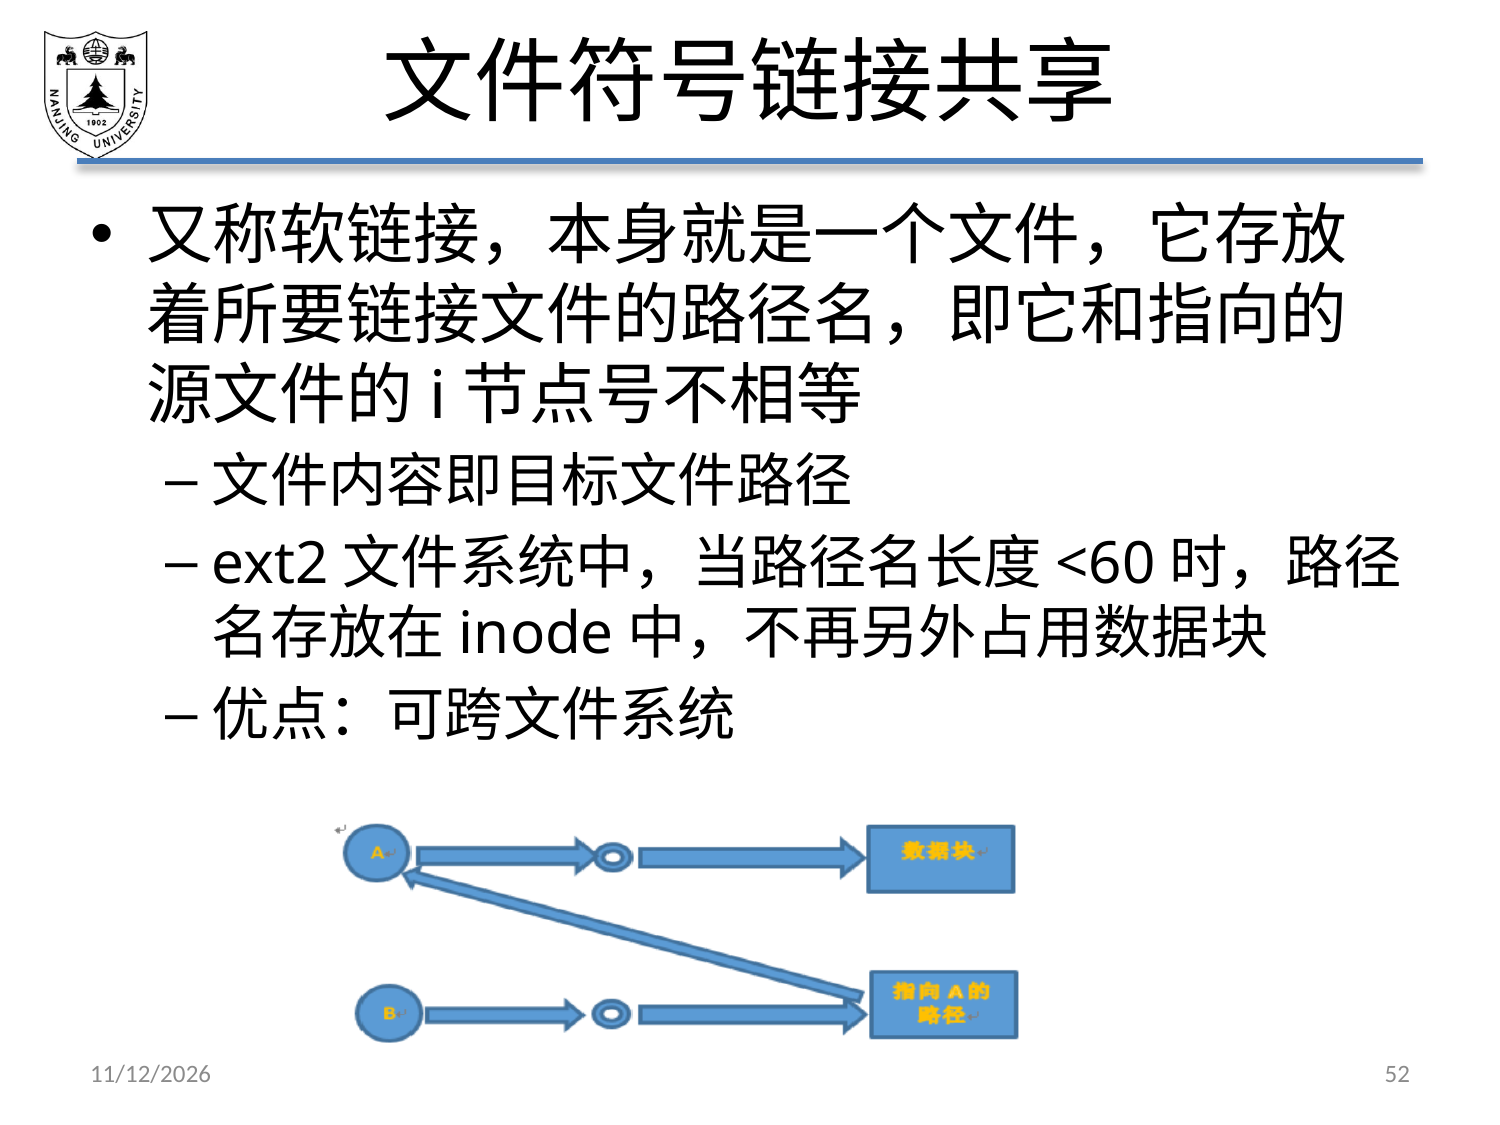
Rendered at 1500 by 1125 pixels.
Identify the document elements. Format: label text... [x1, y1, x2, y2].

picture [289, 798, 1076, 1073]
slide_number 52 [1074, 1042, 1425, 1103]
list 又称软链接，本身就是一个文件，它存放着所要链接文件的路径名，即它和指向的源文件的i节点号不相等 文件内容即目标文件路径 ext2文件系统中，当路径名长度<60时，路径名存放在inode中，不再另外占用数据块 优点：可跨文件系统 [75, 184, 1425, 1005]
title 文件符号链接共享 [75, 0, 1425, 161]
picture [41, 30, 75, 161]
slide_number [75, 1042, 425, 1103]
